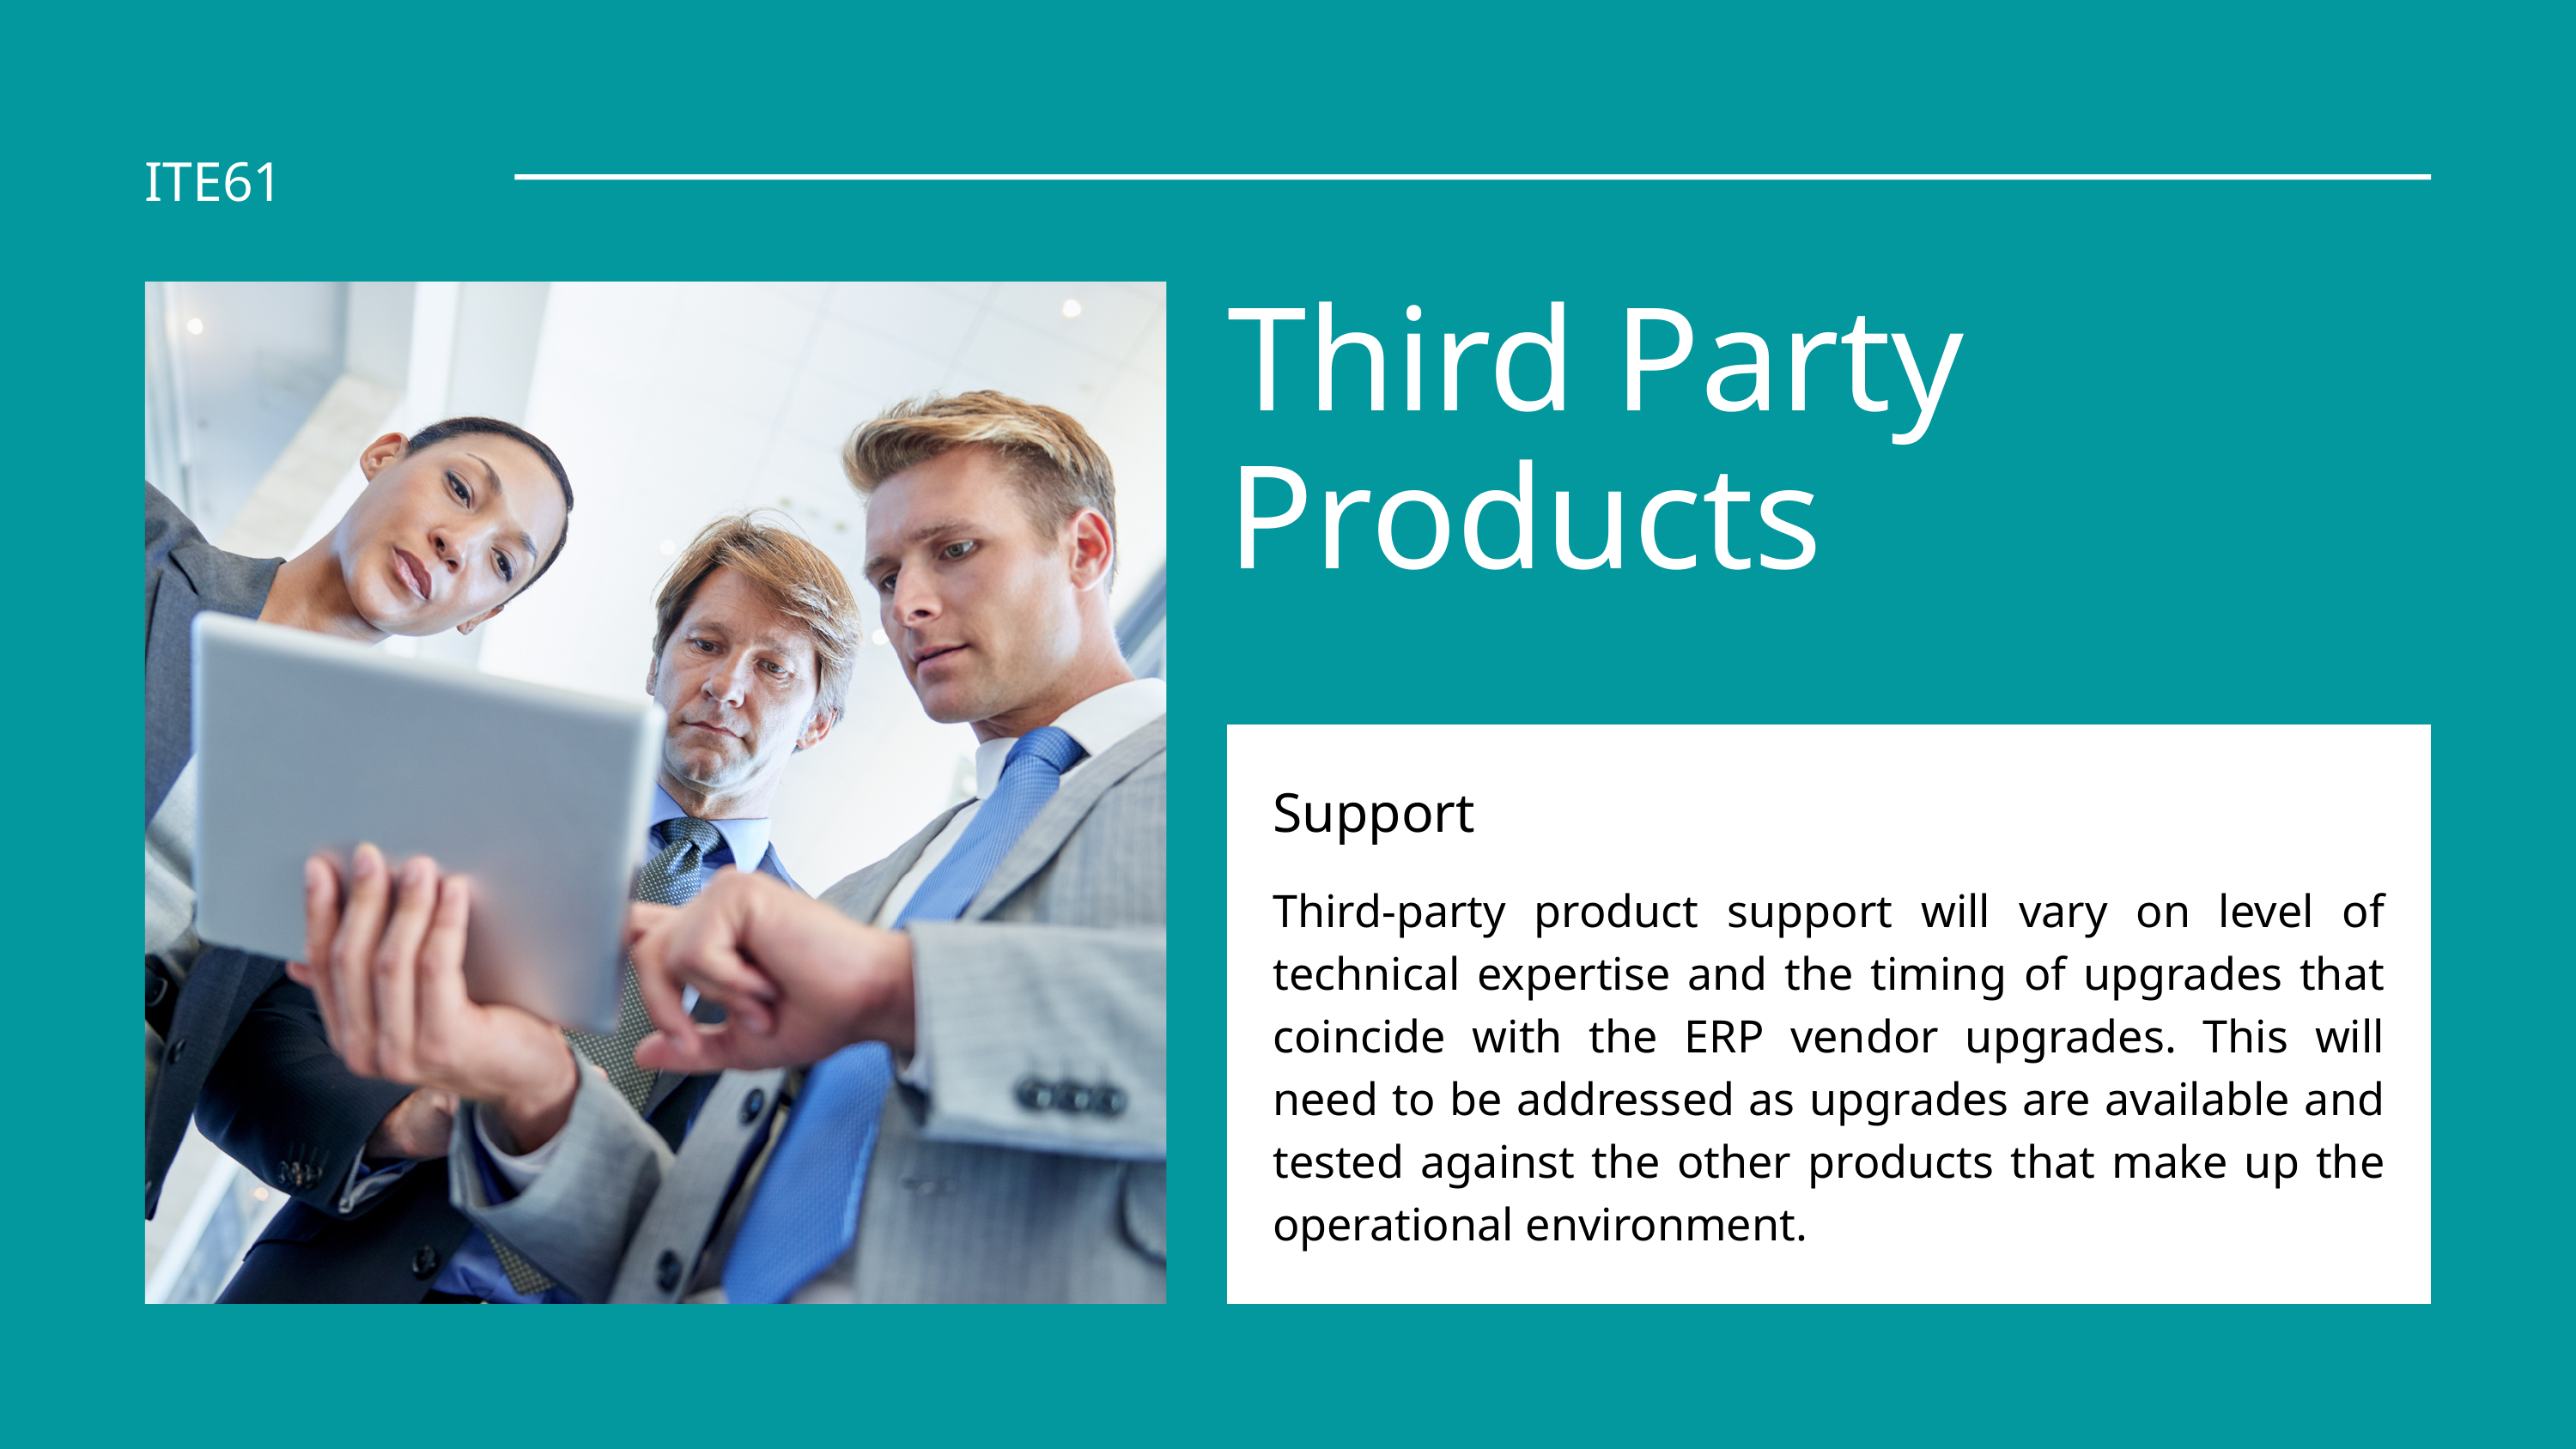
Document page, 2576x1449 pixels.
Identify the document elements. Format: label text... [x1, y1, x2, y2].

text_box ITE61 [144, 136, 471, 212]
text_box Third Party Products [1227, 282, 2371, 597]
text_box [1227, 724, 2432, 1304]
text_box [144, 282, 1167, 1304]
